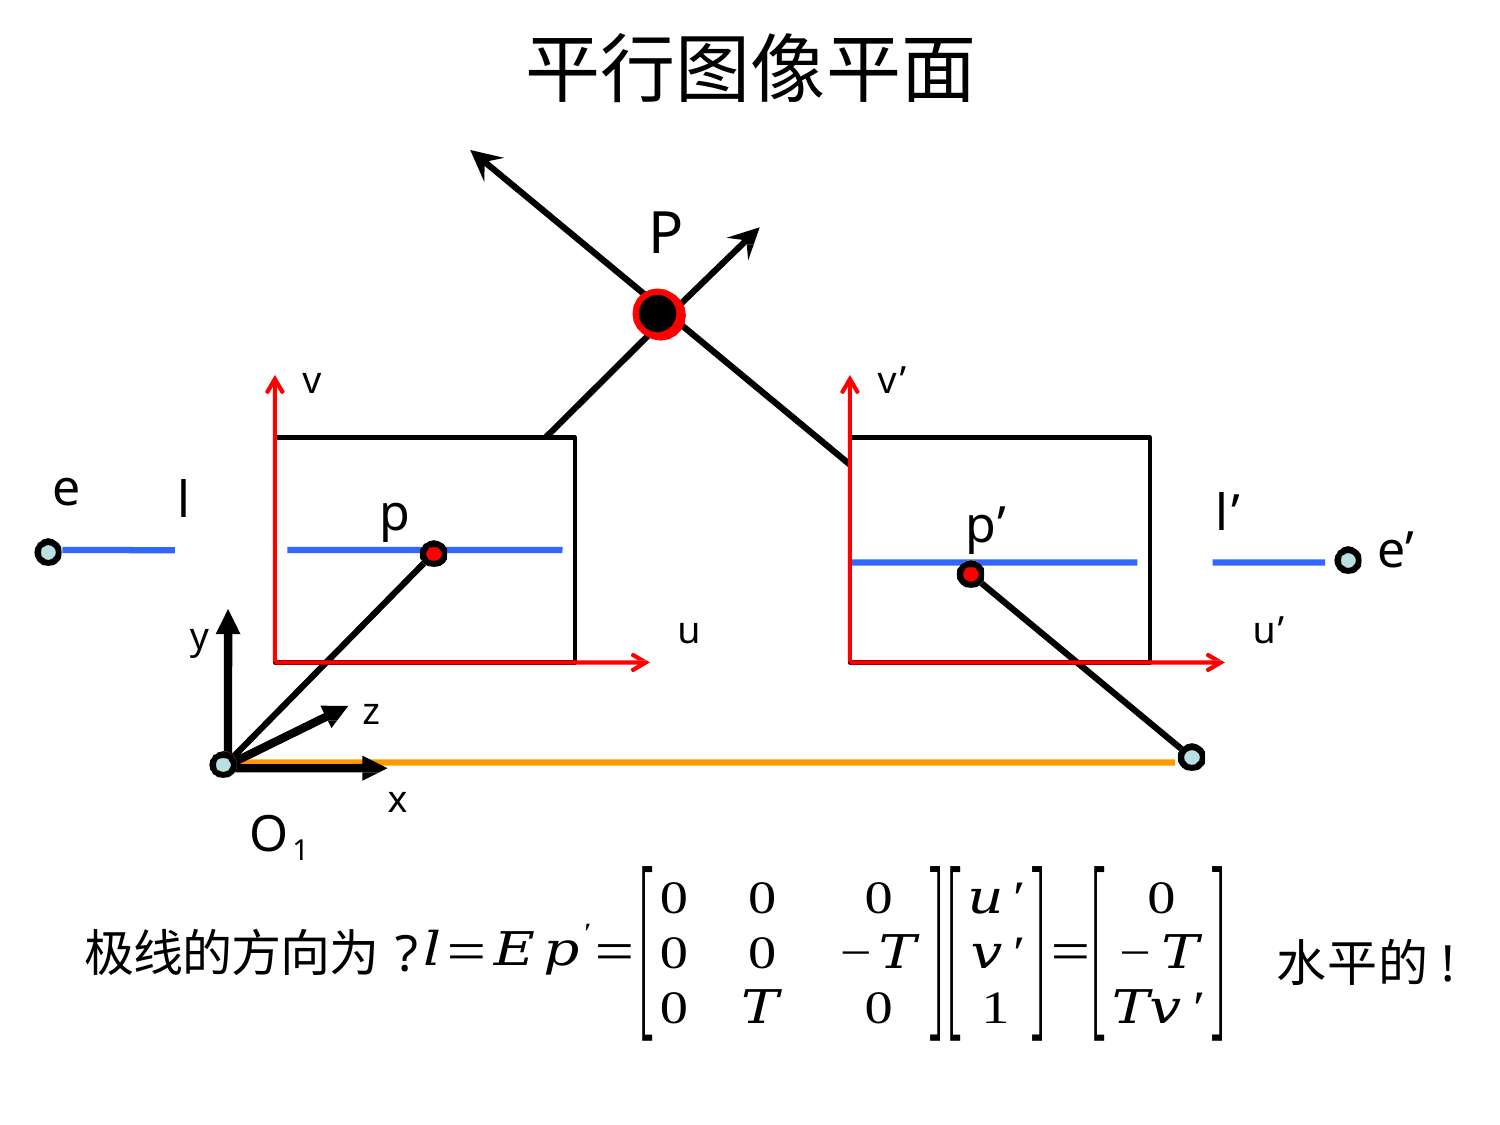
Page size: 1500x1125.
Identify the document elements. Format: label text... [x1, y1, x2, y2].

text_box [34, 149, 1424, 823]
text_box O1 极线的方向为? [82, 831, 437, 984]
title 平行图像平面 [382, 18, 1118, 148]
text_box 水平的! [1274, 929, 1464, 992]
